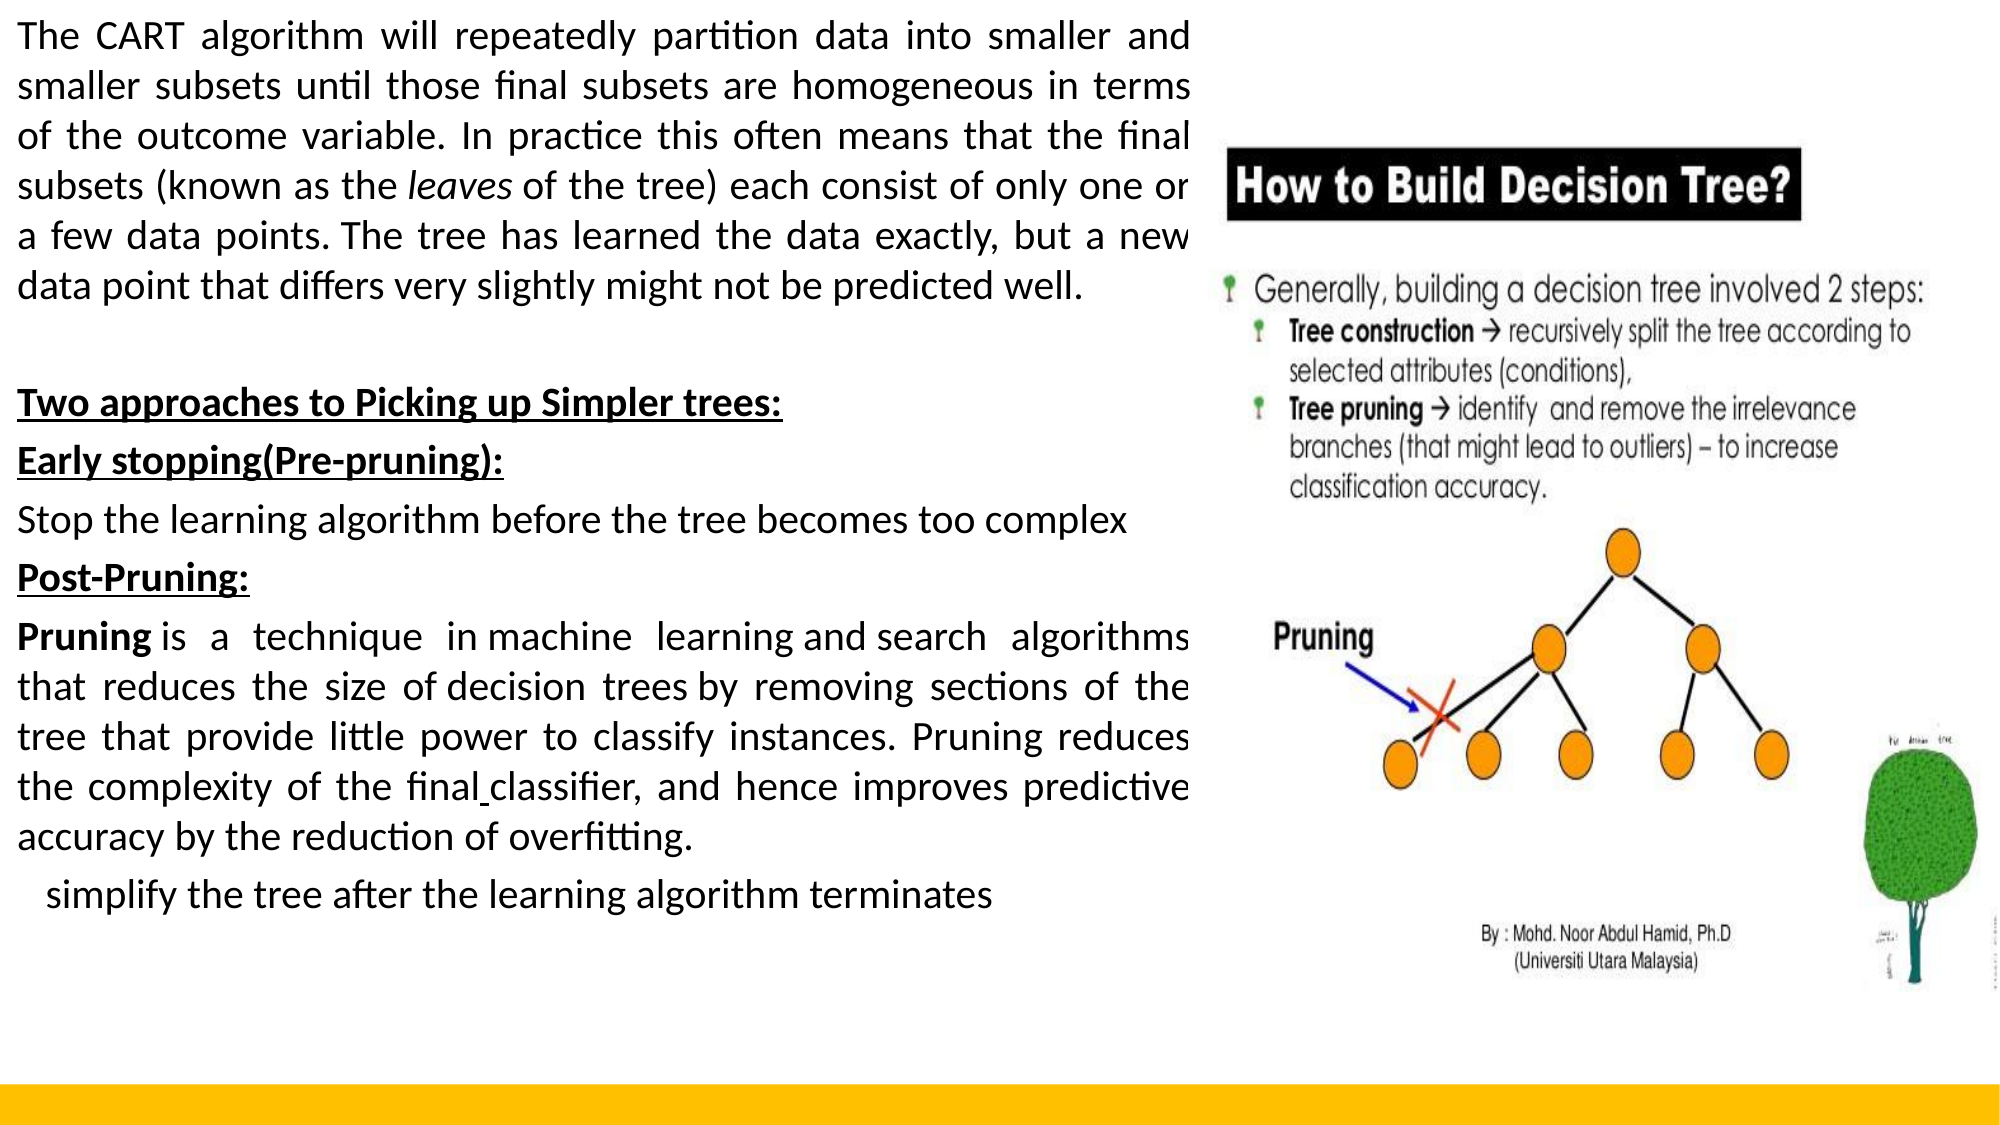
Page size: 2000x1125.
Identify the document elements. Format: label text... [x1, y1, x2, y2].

picture [1188, 125, 1998, 993]
list The CART algorithm will repeatedly partition data into smaller and smaller subsets until those final subsets are homogeneous in terms of the outcome variable. In practice this often means that the final subsets (known as the leaves of the tree) each consist of only one or a few data points. The tree has learned the data exactly, but a new data point that differs very slightly might not be predicted well. Two approaches to Picking up Simpler trees: Early stopping(Pre-pruning): Stop the learning algorithm before the tree becomes too complex Post-Pruning: Pruning is a technique in machine learning and search algorithms that reduces the size of decision trees by removing sections of the tree that provide little power to classify instances. Pruning reduces the complexity of the final classifier, and hence improves predictive accuracy by the reduction of overfitting. simplify the tree after the learning algorithm terminates [2, 0, 1207, 1083]
